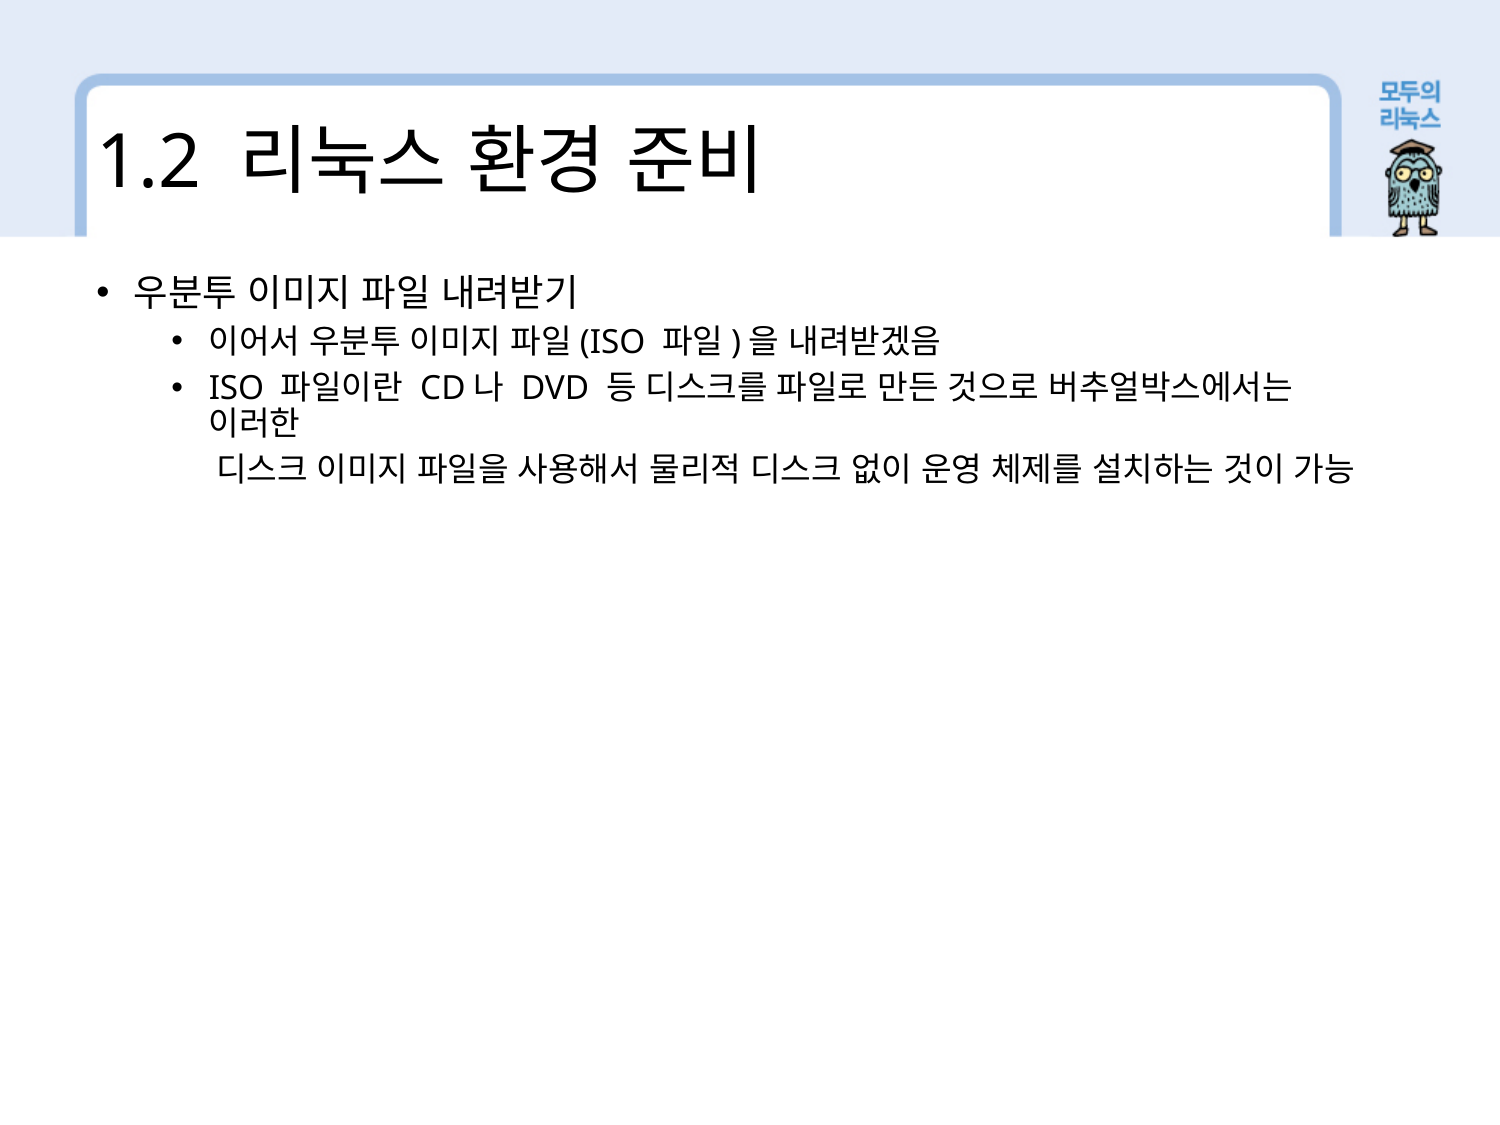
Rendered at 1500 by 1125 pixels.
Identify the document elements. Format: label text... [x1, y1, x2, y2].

text_box 우분투 이미지 파일 내려받기 이어서 우분투 이미지 파일(ISO 파일)을 내려받겠음 ISO 파일이란 CD나 DVD 등 디스크를 파일로 만든 것으로 버추얼박스에서는 이러한 디스크 이미지 파일을 사용해서 물리적 디스크 없이 운영 체제를 설치하는 것이 가능 [81, 266, 1371, 1024]
text_box 1.2 리눅스 환경 준비 [81, 115, 1335, 221]
picture [0, 0, 1500, 1125]
